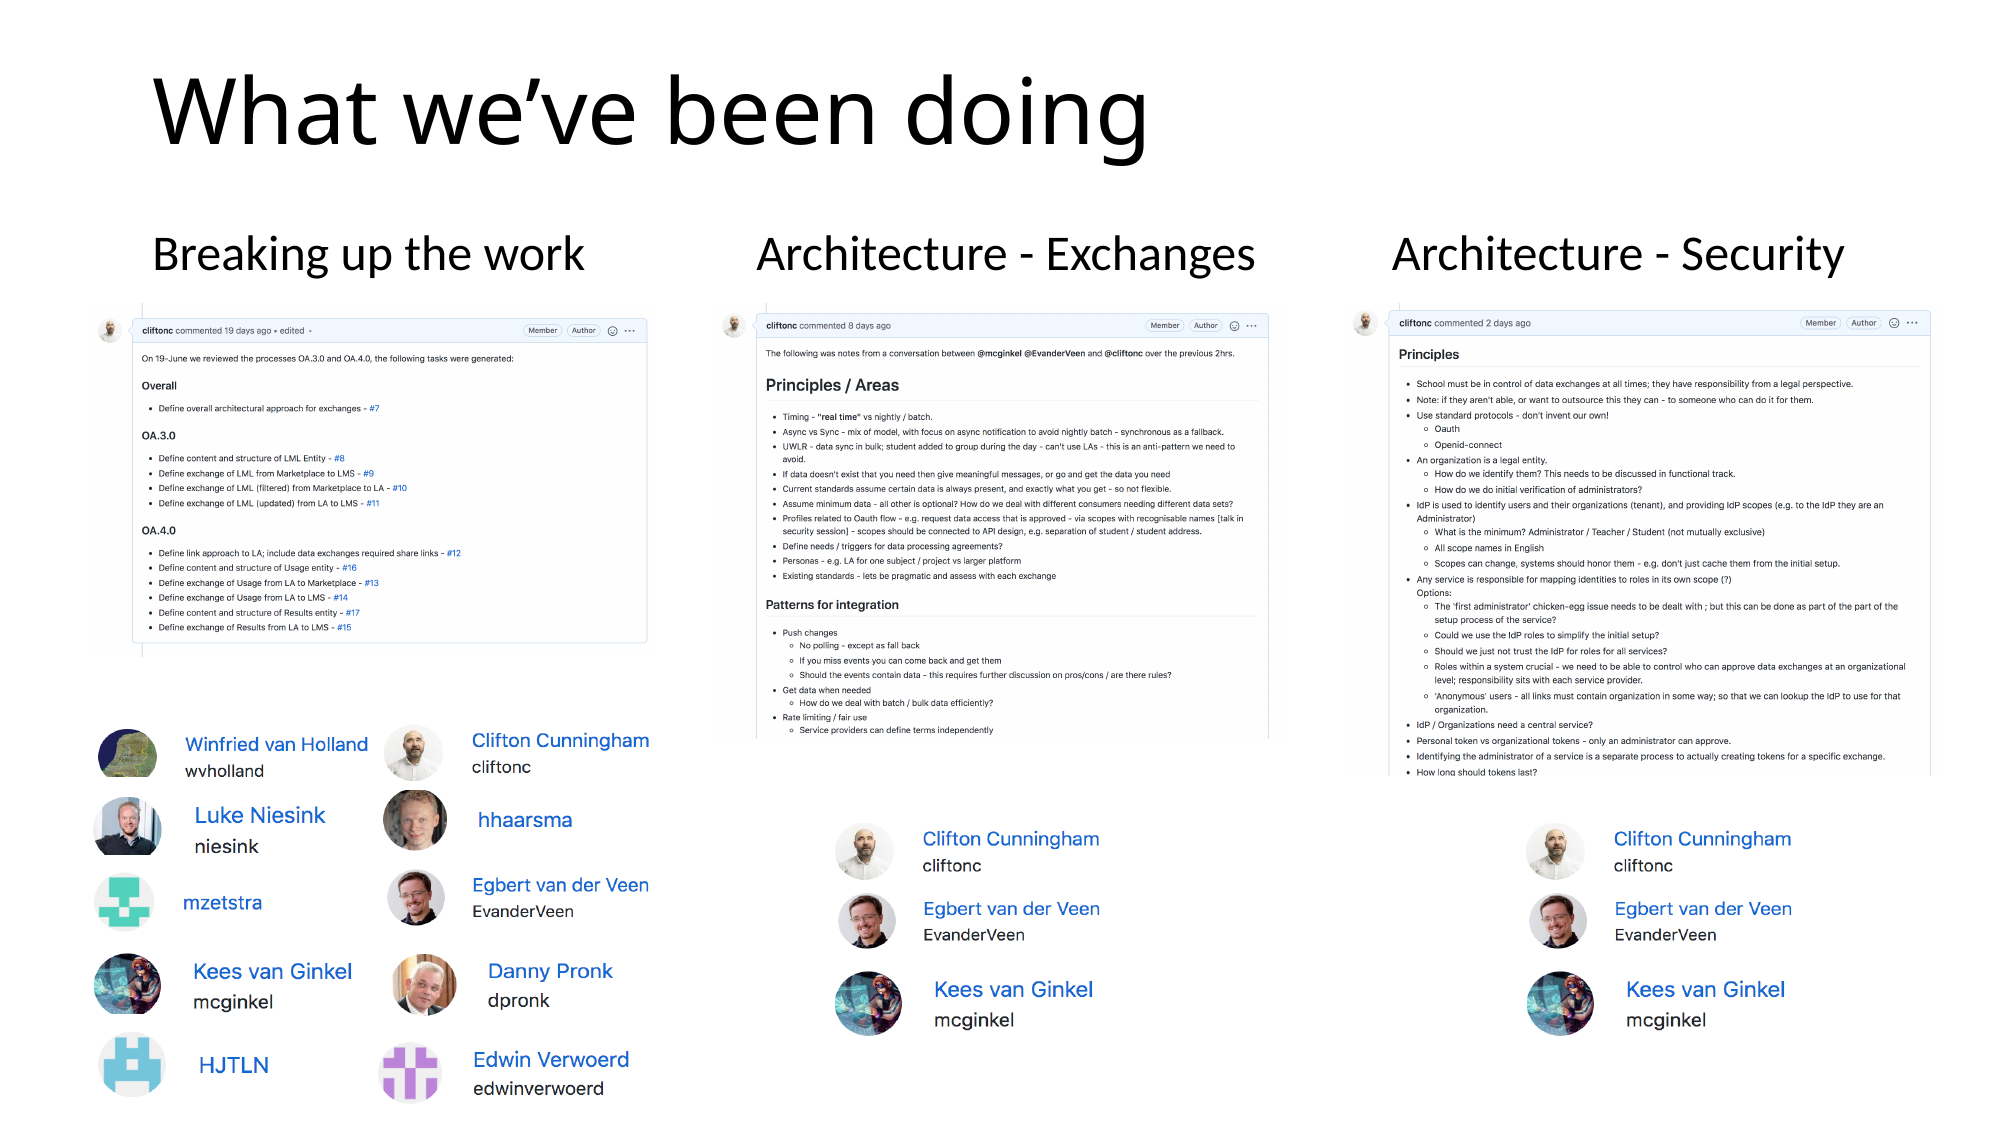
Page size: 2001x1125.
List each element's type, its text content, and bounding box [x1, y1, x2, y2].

picture [827, 806, 1138, 1049]
text_box Architecture - Exchanges [741, 219, 1333, 335]
title What we’ve been doing [137, 10, 1310, 220]
picture [1345, 303, 1944, 776]
picture [716, 303, 1284, 739]
list Breaking up the work [137, 219, 729, 335]
picture [1518, 806, 1830, 1049]
picture [93, 303, 655, 657]
text_box Architecture - Security [1376, 219, 1969, 335]
picture [80, 708, 700, 1119]
